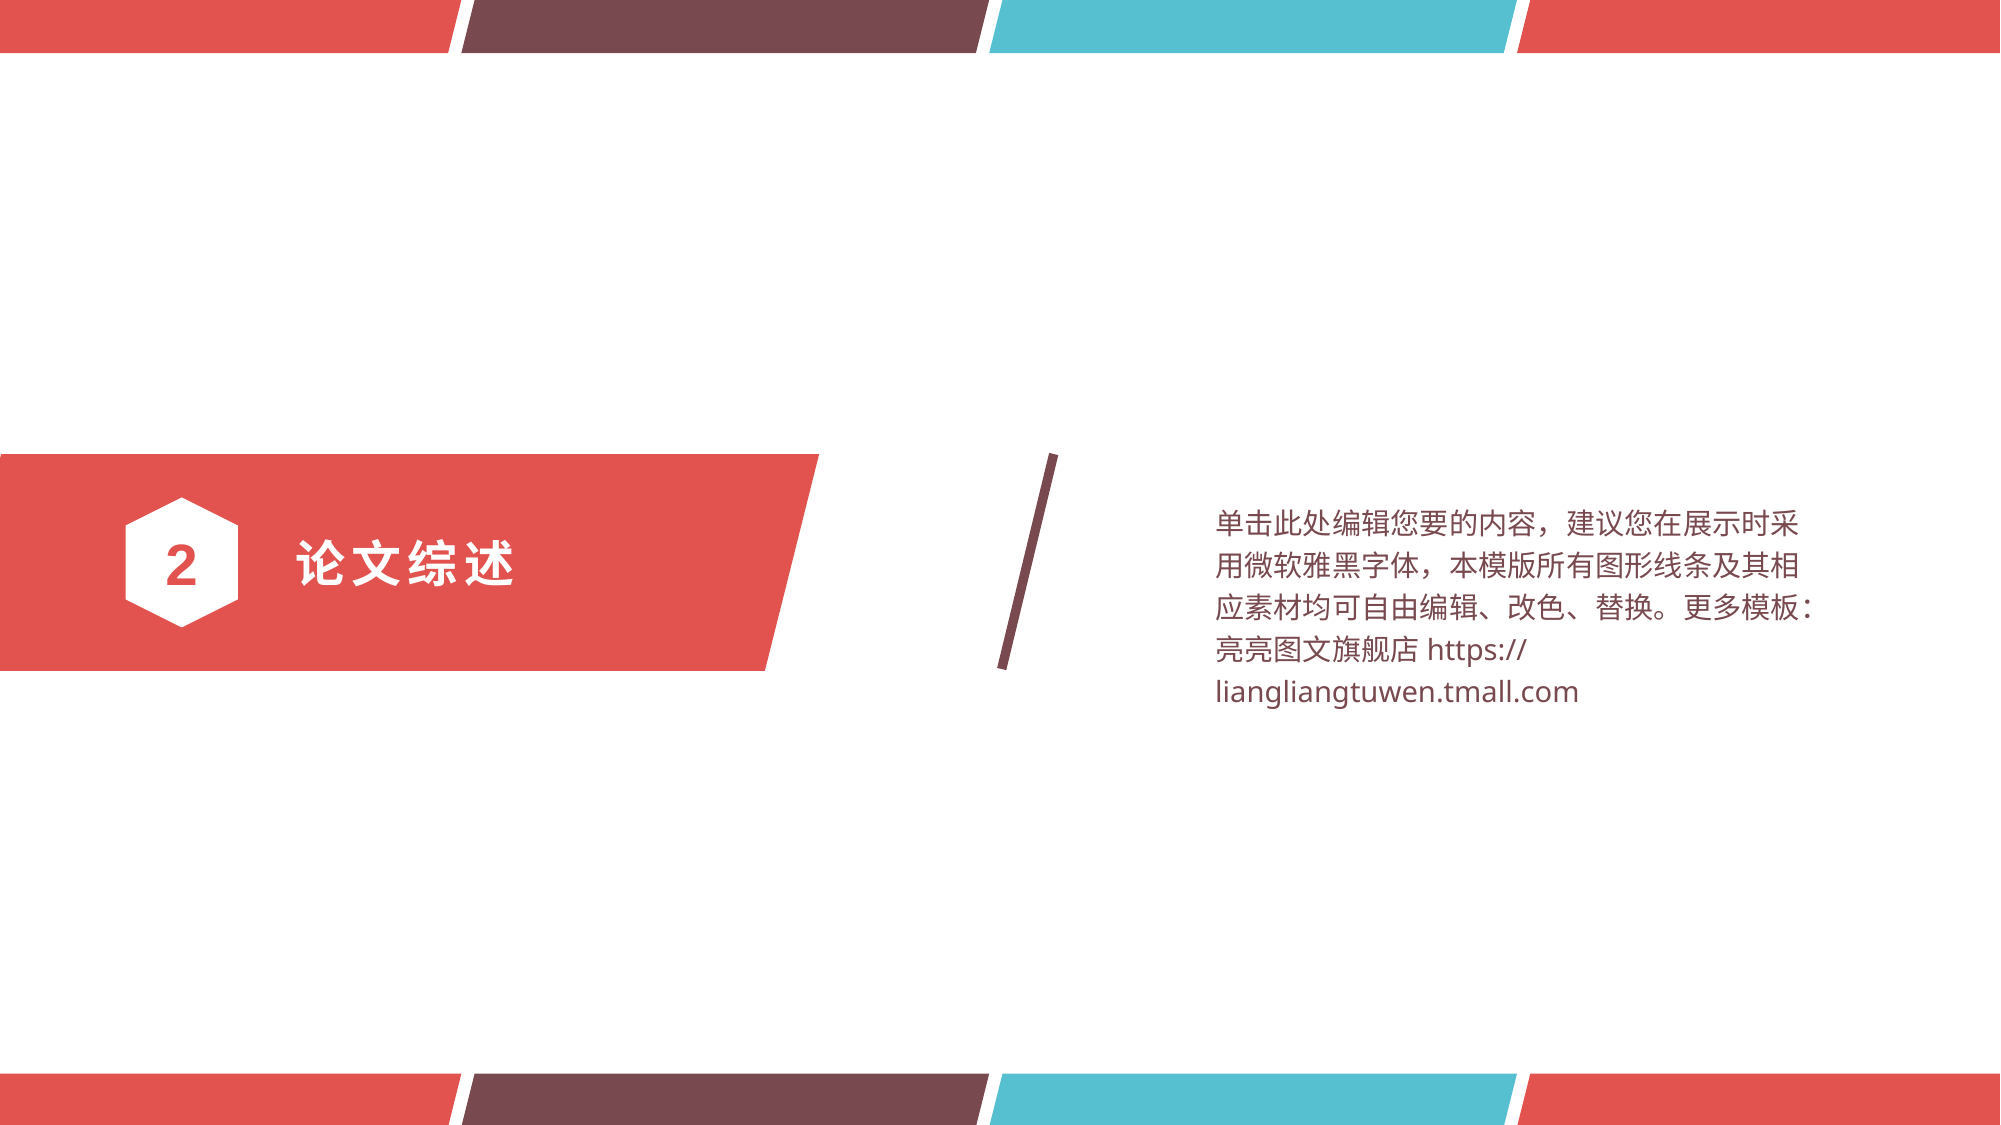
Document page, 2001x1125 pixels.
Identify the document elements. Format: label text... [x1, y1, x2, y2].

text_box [0, 1073, 2000, 1125]
text_box [124, 496, 239, 629]
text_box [1001, 453, 1054, 670]
text_box [0, 452, 821, 672]
text_box 单击此处编辑您要的内容，建议您在展示时采用微软雅黑字体，本模版所有图形线条及其相应素材均可自由编辑、改色、替换。更多模板：亮亮图文旗舰店https://liangliangtuwen.tmall.com [1215, 498, 1819, 709]
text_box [0, 0, 2000, 54]
text_box 2 [144, 519, 219, 605]
text_box 论文综述 [280, 525, 726, 601]
